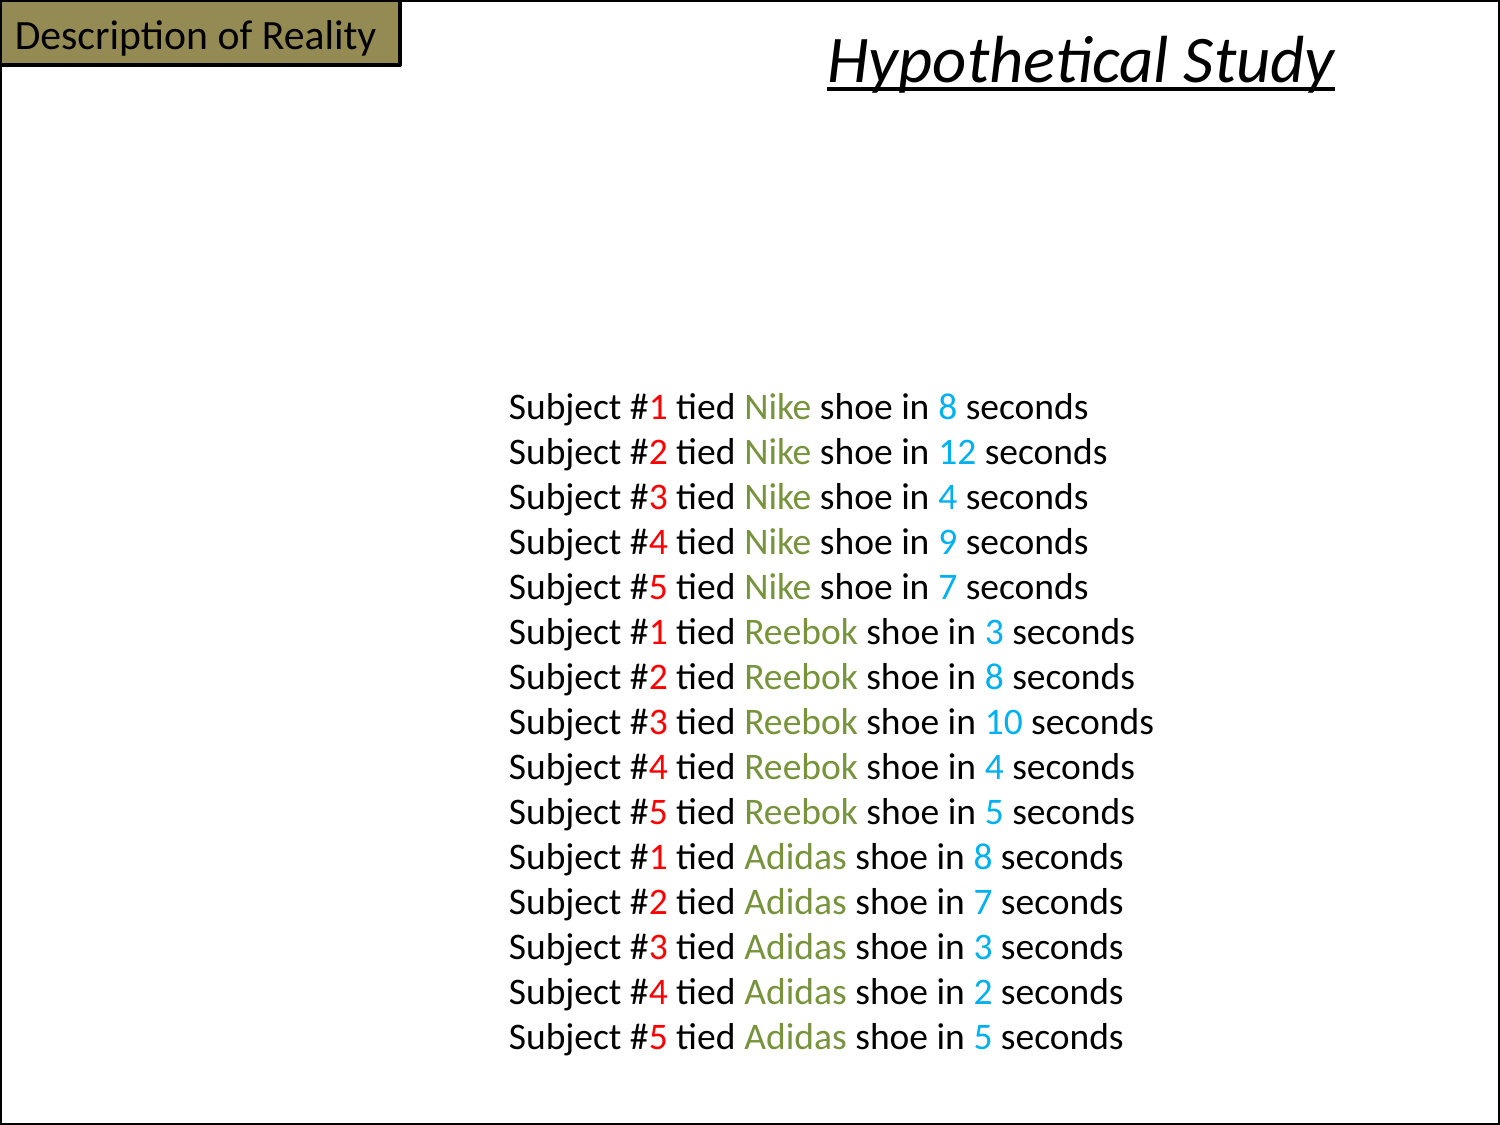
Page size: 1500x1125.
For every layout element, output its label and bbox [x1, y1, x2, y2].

text_box [0, 0, 1500, 1125]
